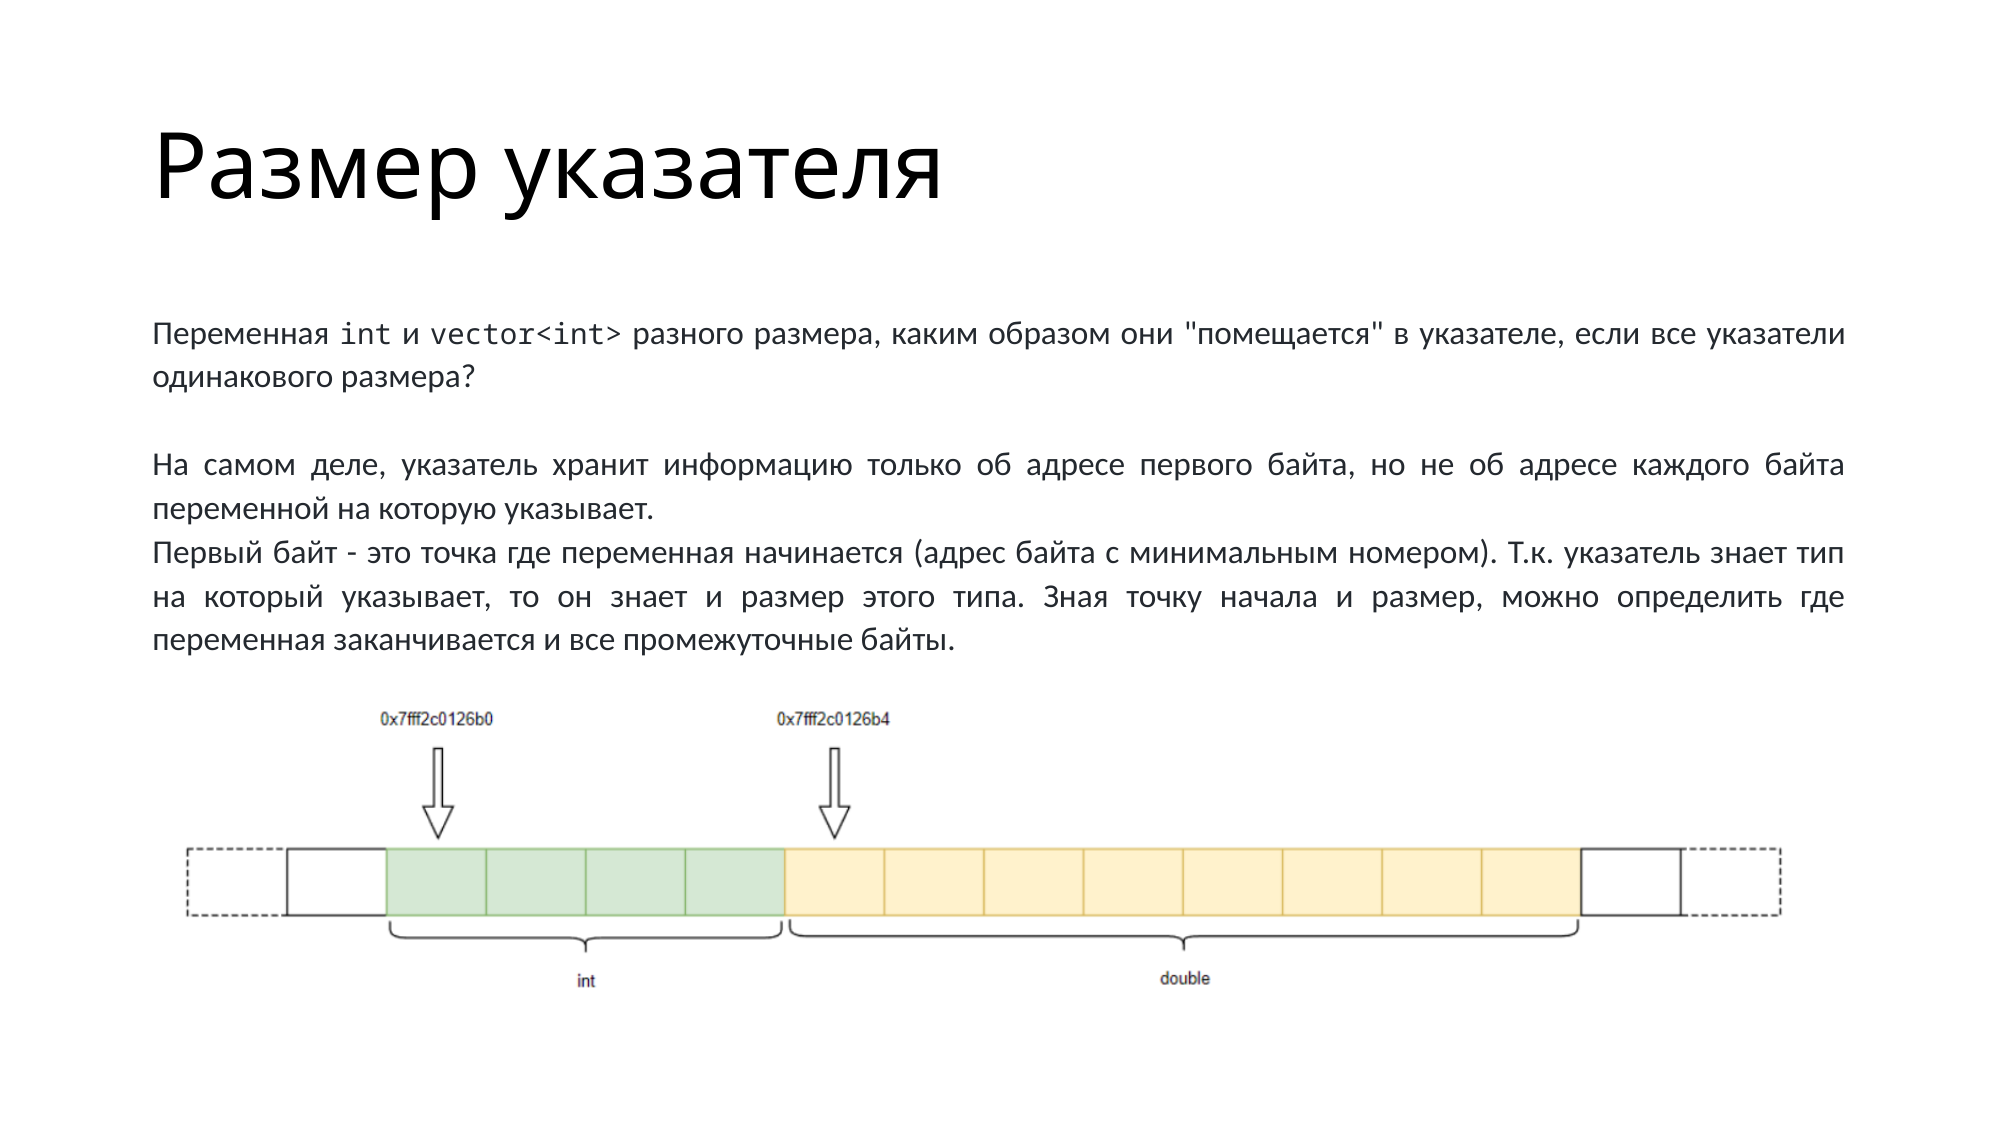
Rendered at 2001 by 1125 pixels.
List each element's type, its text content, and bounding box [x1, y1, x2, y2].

title Размер указателя [137, 59, 1863, 278]
picture [183, 704, 1785, 991]
list Переменная int и vector<int> разного размера, каким образом они "помещается" в указателе, если все указатели одинакового размера? На самом деле, указатель хранит информацию только об адресе первого байта, но не об адресе каждого байта переменной на которую указывает. Первый байт - это точка где переменная начинается (адрес байта с минимальным номером). Т.к. указатель знает тип на который указывает, то он знает и размер этого типа. Зная точку начала и размер, можно определить где переменная заканчивается и все промежуточные байты. [137, 299, 1863, 1014]
